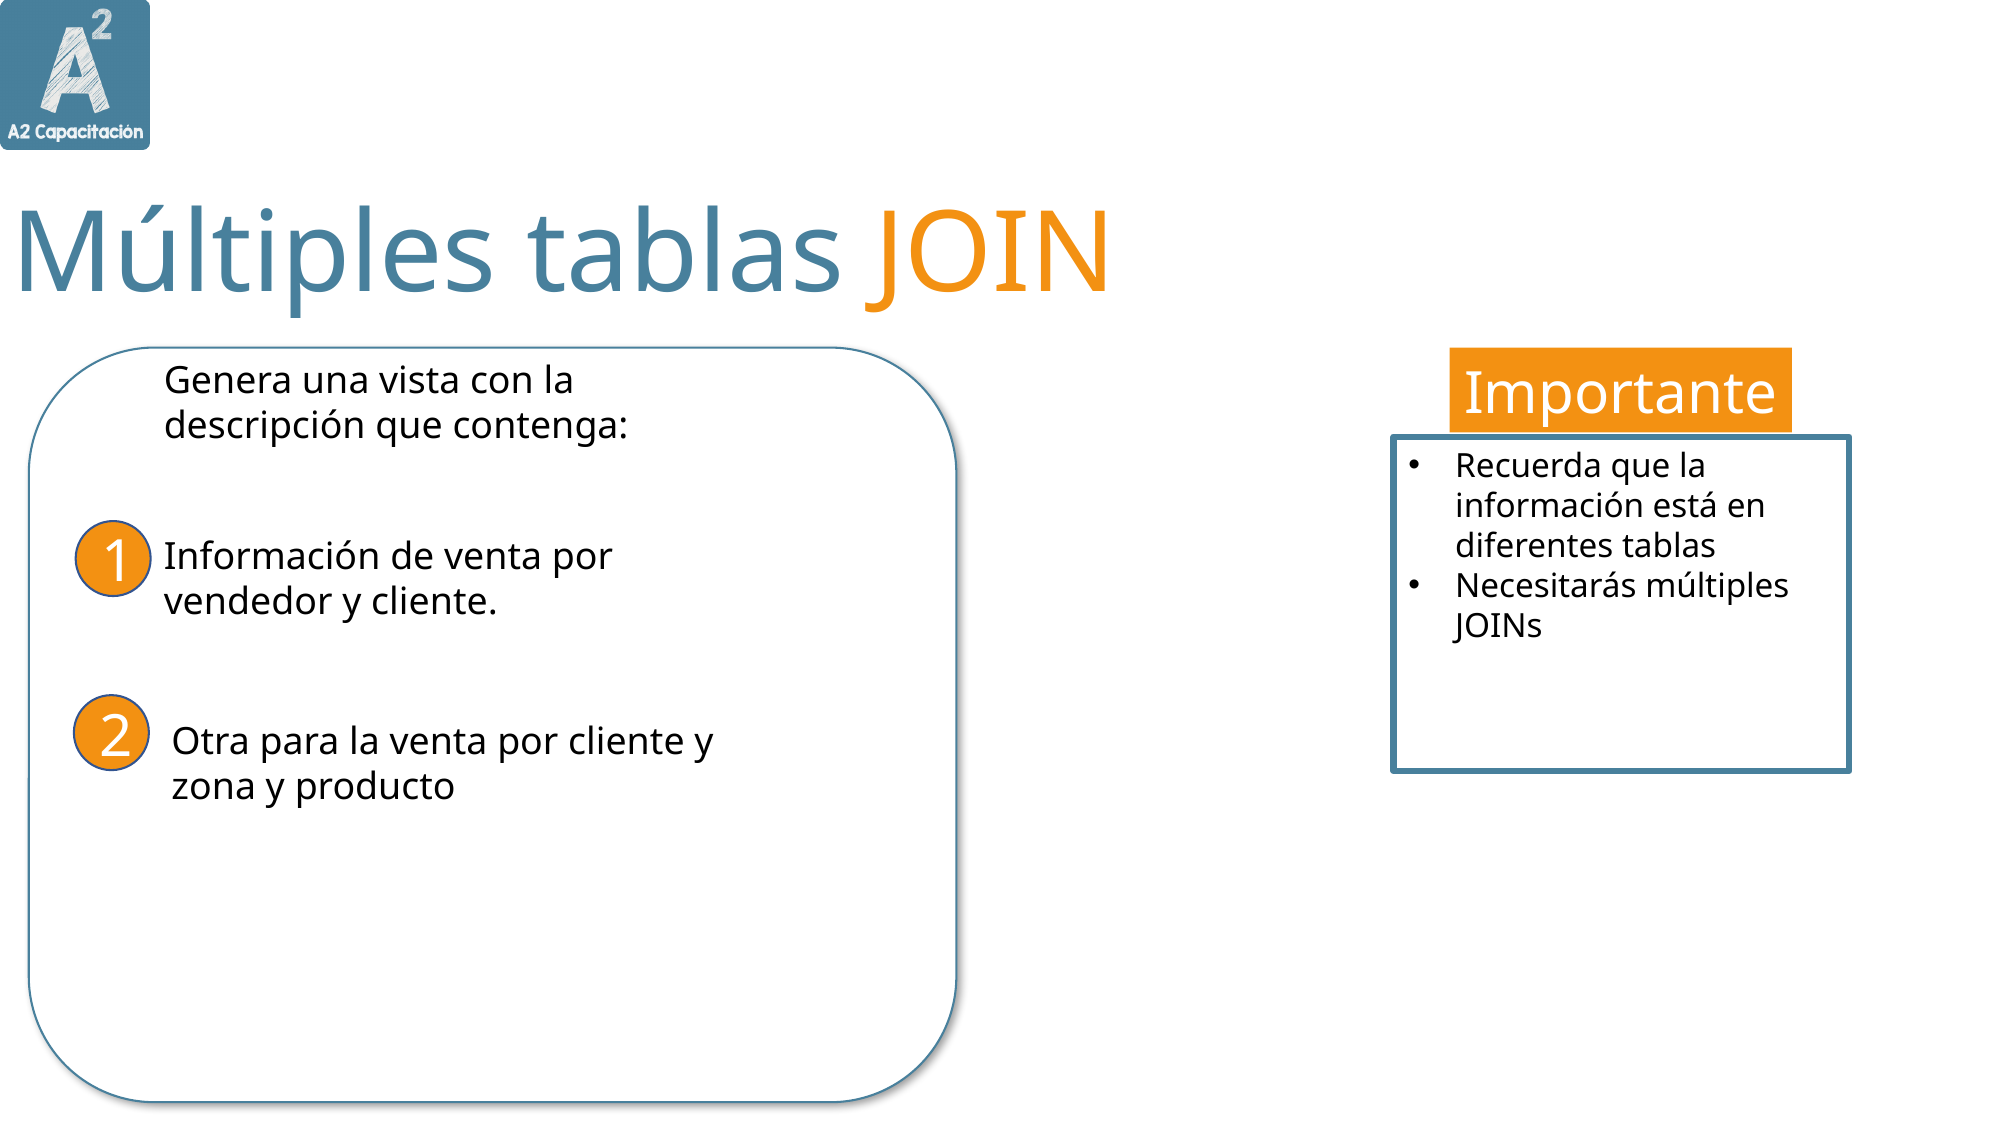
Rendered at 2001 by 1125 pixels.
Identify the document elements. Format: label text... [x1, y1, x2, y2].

text_box [27, 346, 958, 1104]
text_box Recuerda que la información está en diferentes tablas Necesitarás múltiples JOINs [1393, 436, 1850, 771]
text_box Múltiples tablas JOIN [0, 171, 1132, 322]
picture [0, 0, 150, 150]
text_box Otra para la venta por cliente y zona y producto [156, 709, 798, 815]
text_box Información de venta por vendedor y cliente. [148, 524, 791, 630]
text_box 2 [72, 694, 150, 772]
text_box 1 [74, 520, 152, 598]
text_box Importante [1449, 347, 1792, 433]
text_box Genera una vista con la descripción que contenga: [148, 348, 791, 454]
